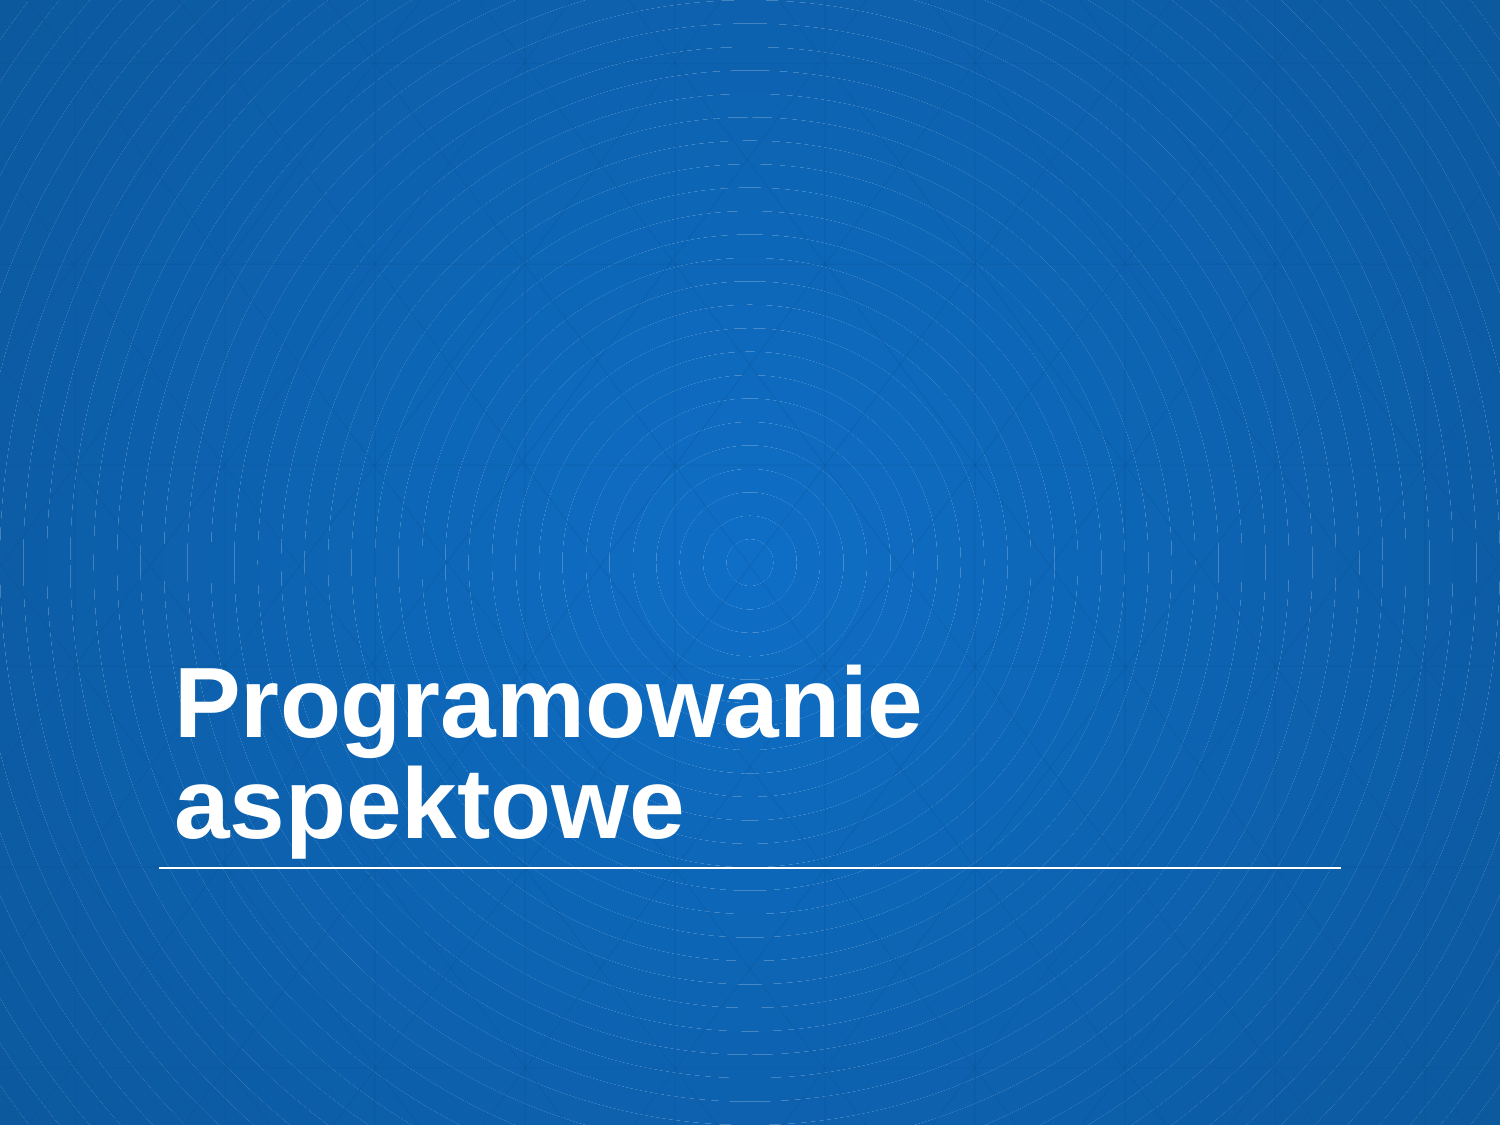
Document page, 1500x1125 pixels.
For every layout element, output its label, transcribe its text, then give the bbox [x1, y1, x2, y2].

title Programowanie aspektowe [159, 416, 1341, 867]
